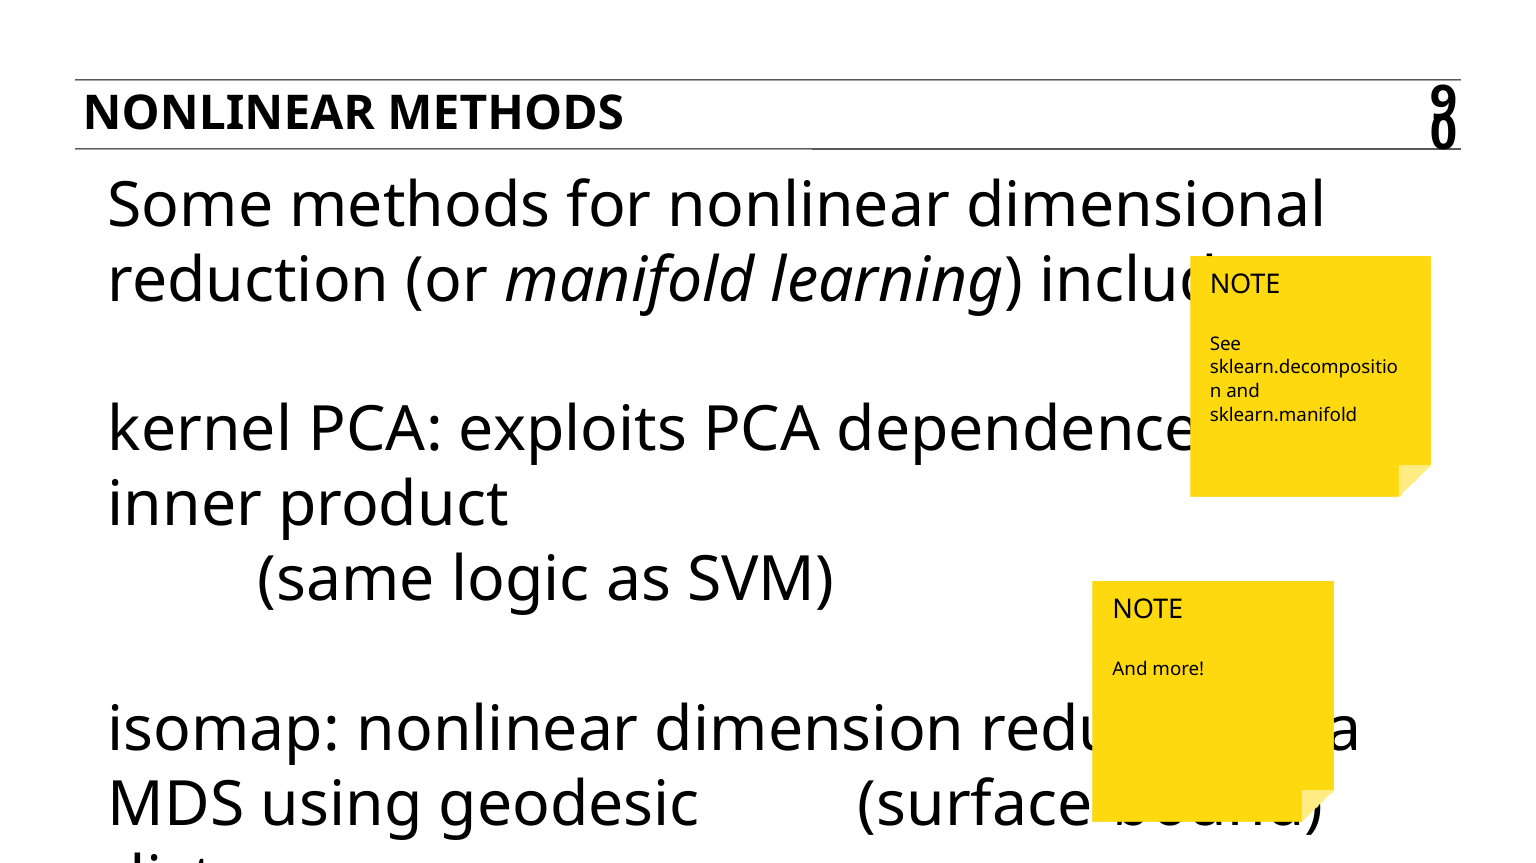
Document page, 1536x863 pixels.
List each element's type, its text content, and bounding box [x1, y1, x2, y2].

list Nonlinear methods [67, 81, 1118, 132]
slide_number 90 [1419, 86, 1461, 138]
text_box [1092, 580, 1334, 822]
text_box Some methods for nonlinear dimensional reduction (or manifold learning) include: kernel PCA: exploits PCA dependence on inner product (same logic as SVM) isomap: nonlinear dimension reduction via MDS using geodesic (surface-bound) distances [92, 156, 1468, 863]
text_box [1190, 255, 1431, 497]
